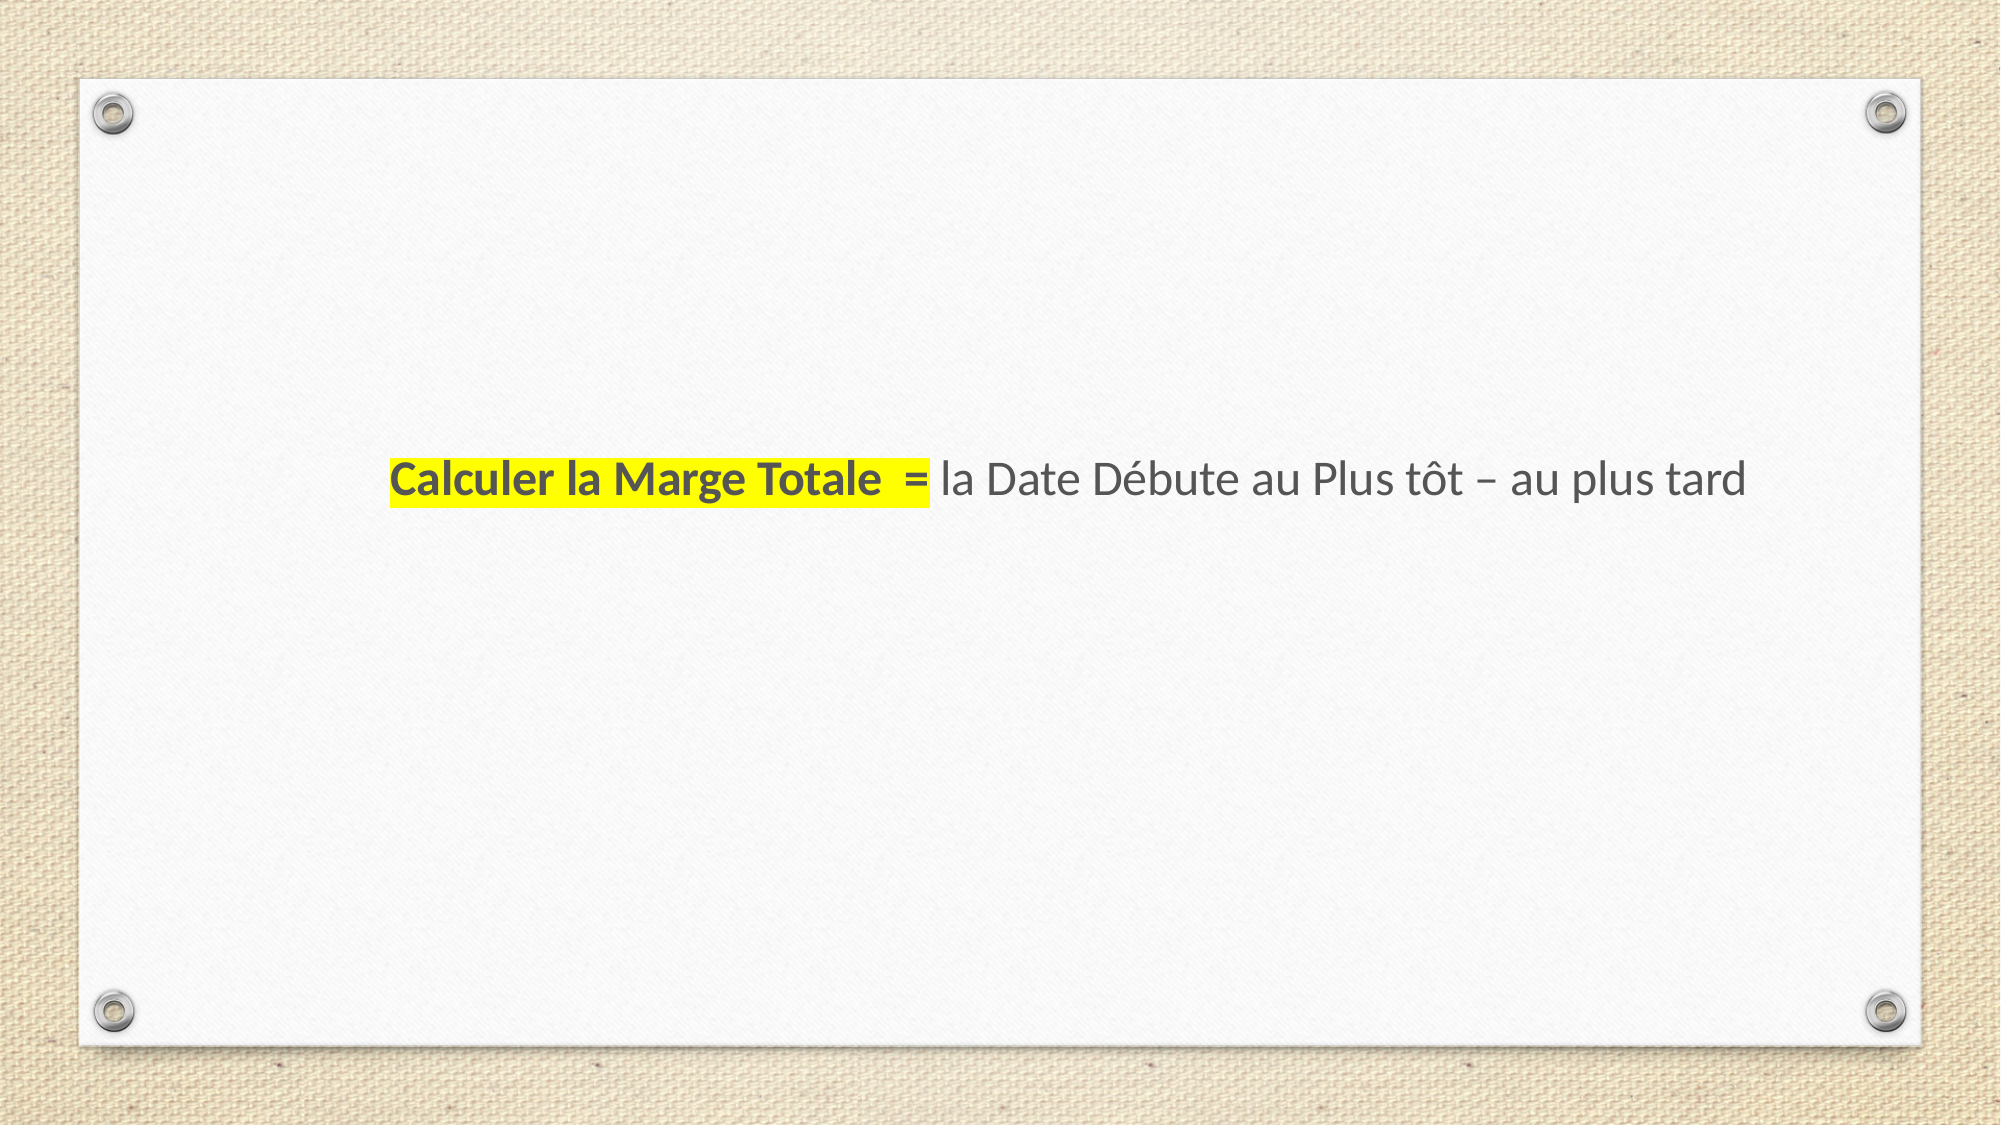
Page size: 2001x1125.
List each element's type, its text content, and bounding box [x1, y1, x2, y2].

picture [0, 0, 2001, 1125]
text_box Calculer la Marge Totale = la Date Débute au Plus tôt – au plus tard [375, 438, 1810, 513]
